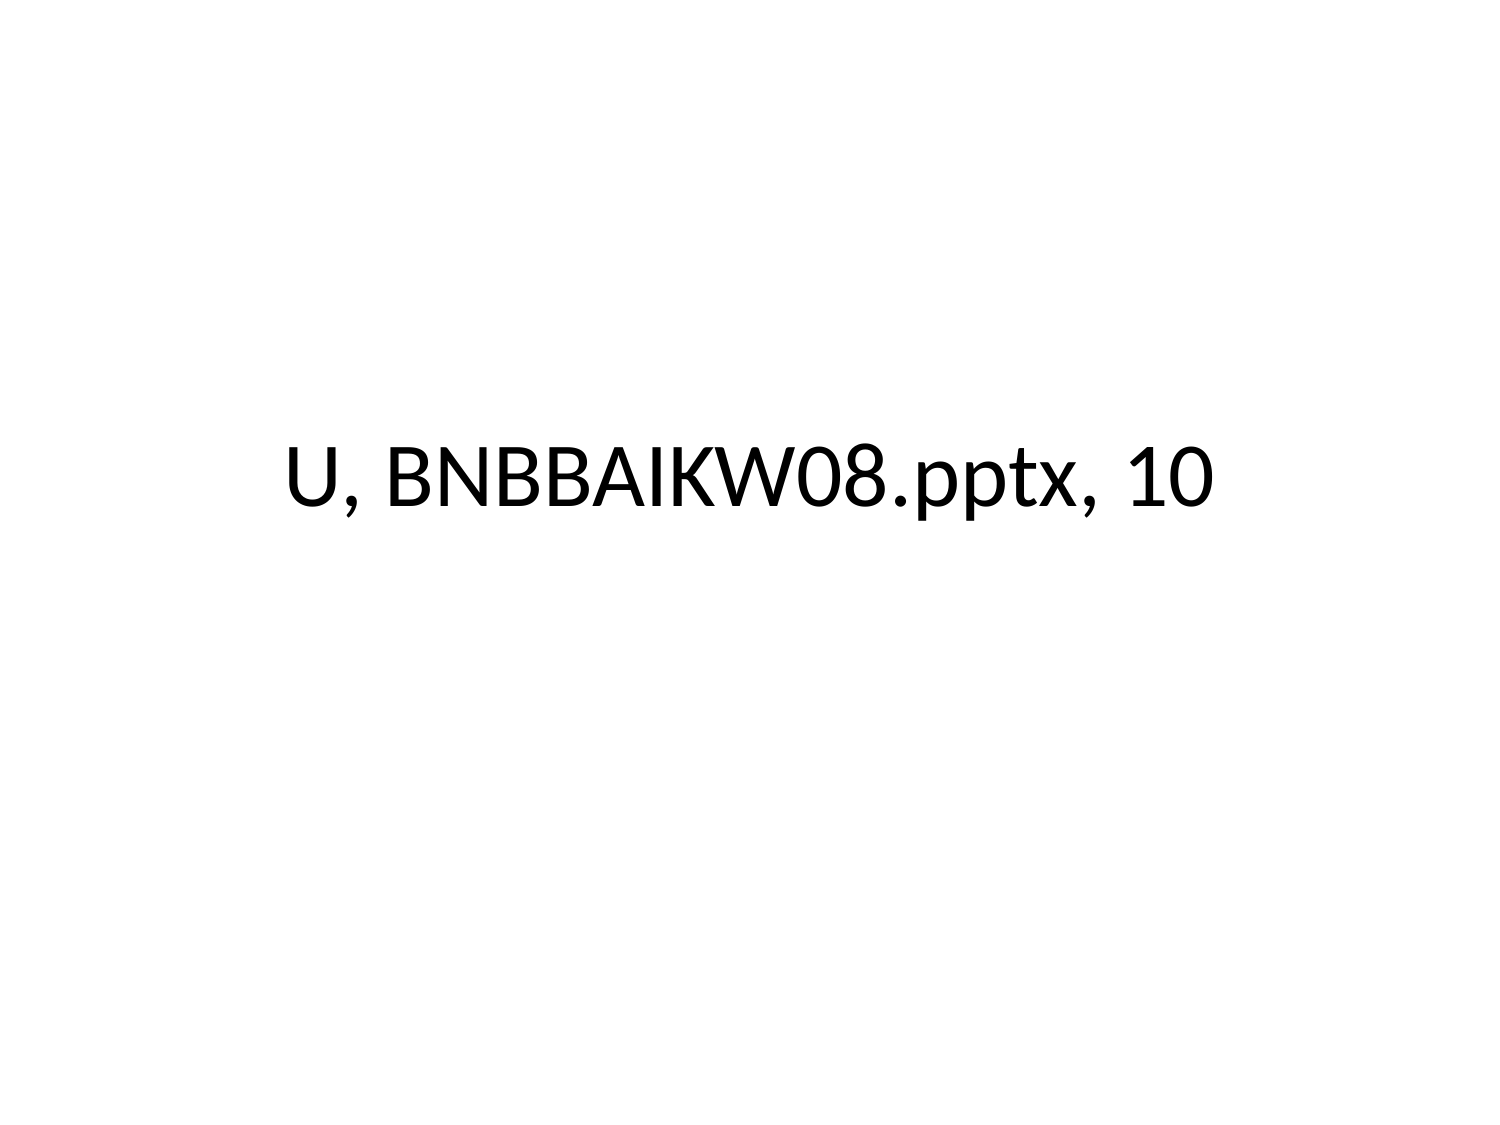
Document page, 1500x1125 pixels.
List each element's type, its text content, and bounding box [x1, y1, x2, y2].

title U, BNBBAIKW08.pptx, 10 [112, 349, 1388, 591]
